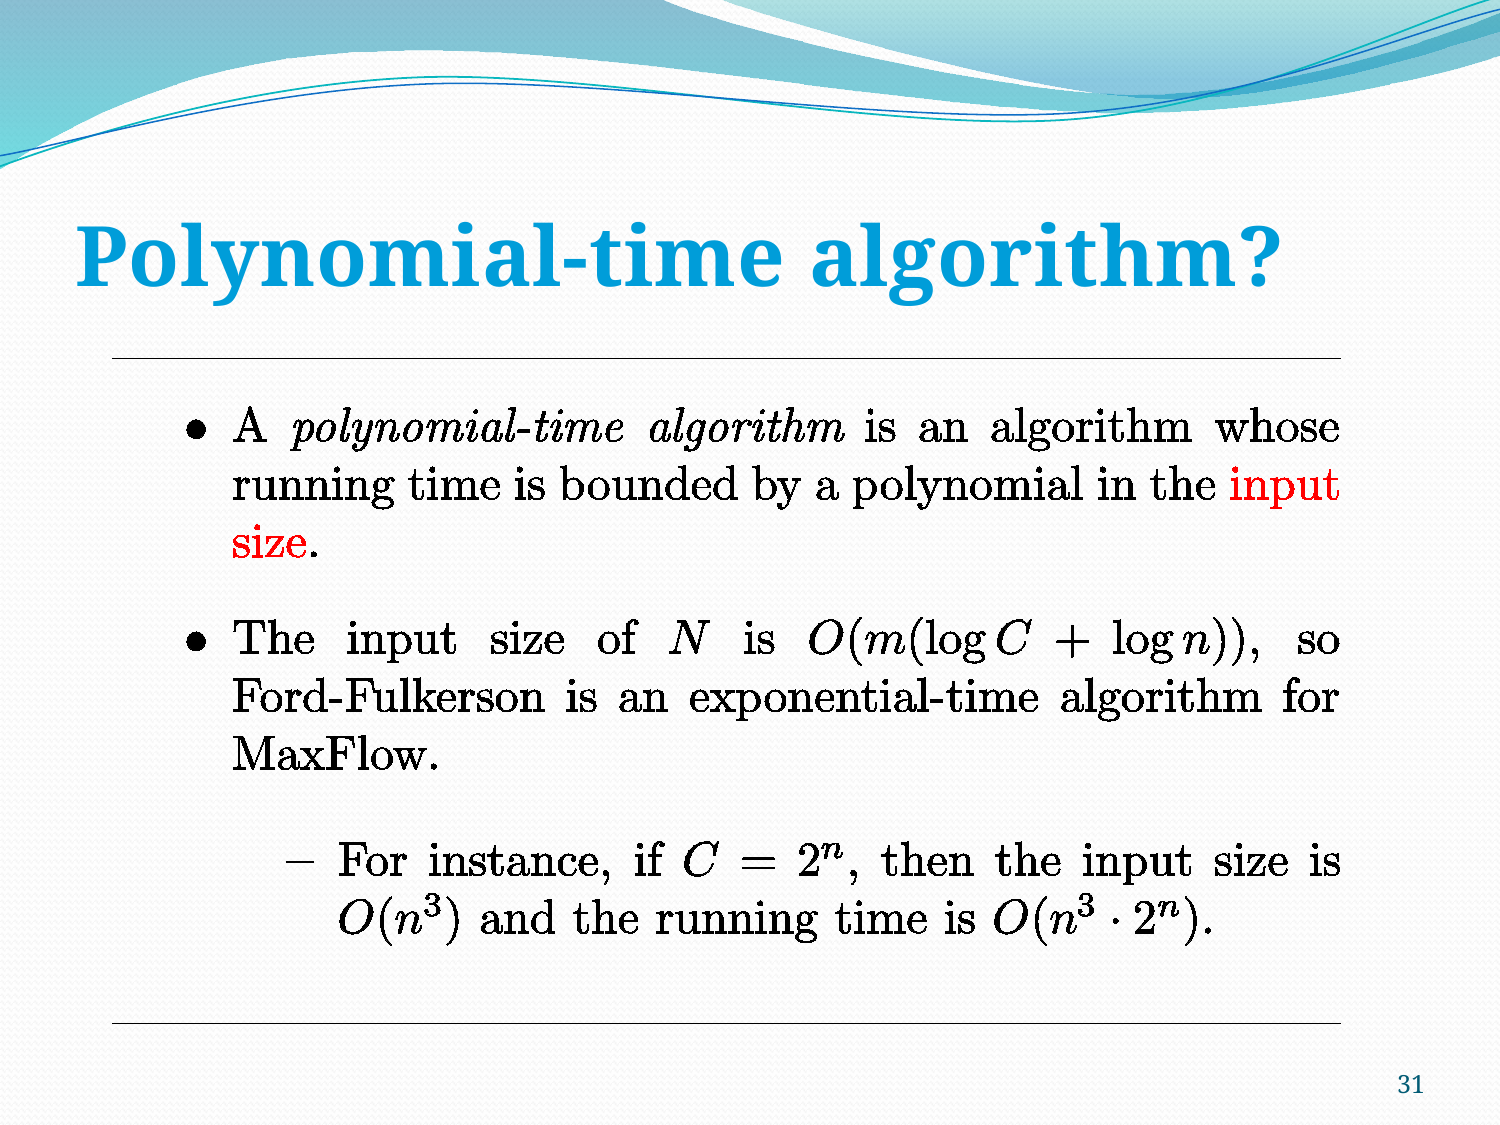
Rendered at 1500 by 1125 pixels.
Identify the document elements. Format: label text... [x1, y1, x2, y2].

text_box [111, 358, 1341, 1024]
slide_number 31 [1299, 1042, 1425, 1103]
title Polynomial-time algorithm? [75, 115, 1425, 303]
